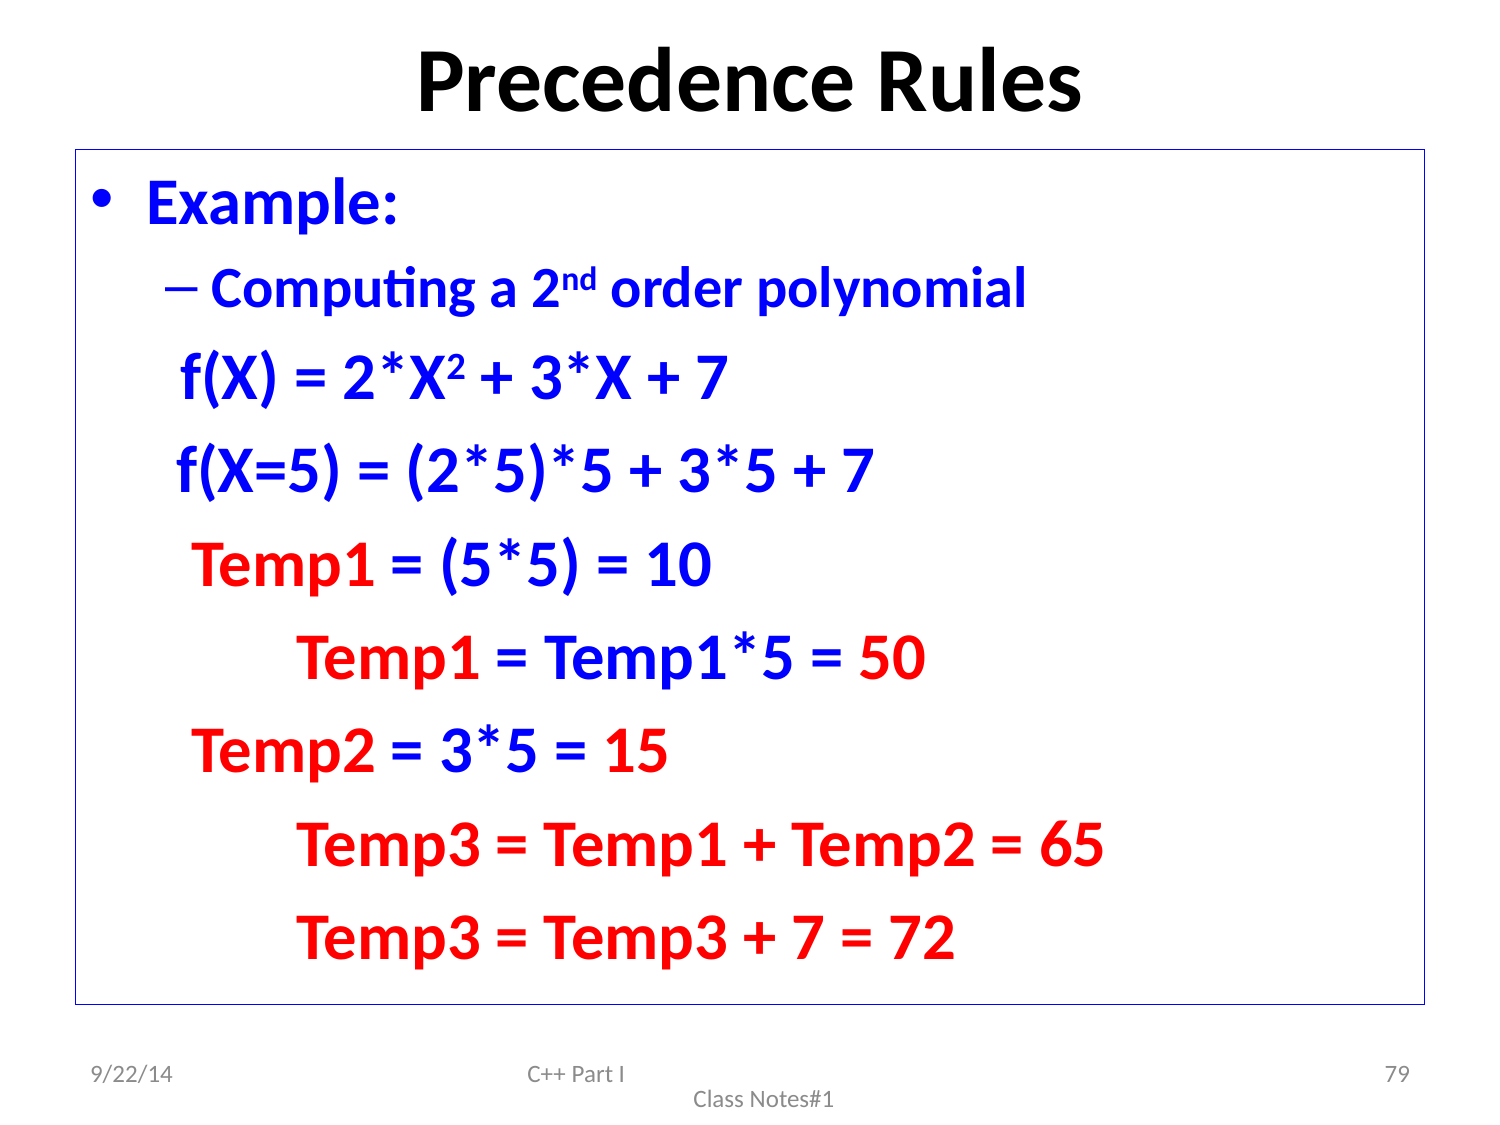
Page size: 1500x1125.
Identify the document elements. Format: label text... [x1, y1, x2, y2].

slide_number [75, 1042, 425, 1103]
slide_number 79 [1074, 1042, 1425, 1103]
title Precedence Rules [75, 0, 1425, 149]
list Example: Computing a 2nd order polynomial f(X) = 2*X2 + 3*X + 7 f(X=5) = (2*5)*5 + 3*5 + 7 Temp1 = (5*5) = 10 Temp1 = Temp1*5 = 50 Temp2 = 3*5 = 15 Temp3 = Temp1 + Temp2 = 65 Temp3 = Temp3 + 7 = 72 [75, 149, 1425, 1005]
footer C++ Part I Class Notes#1 [512, 1042, 988, 1103]
